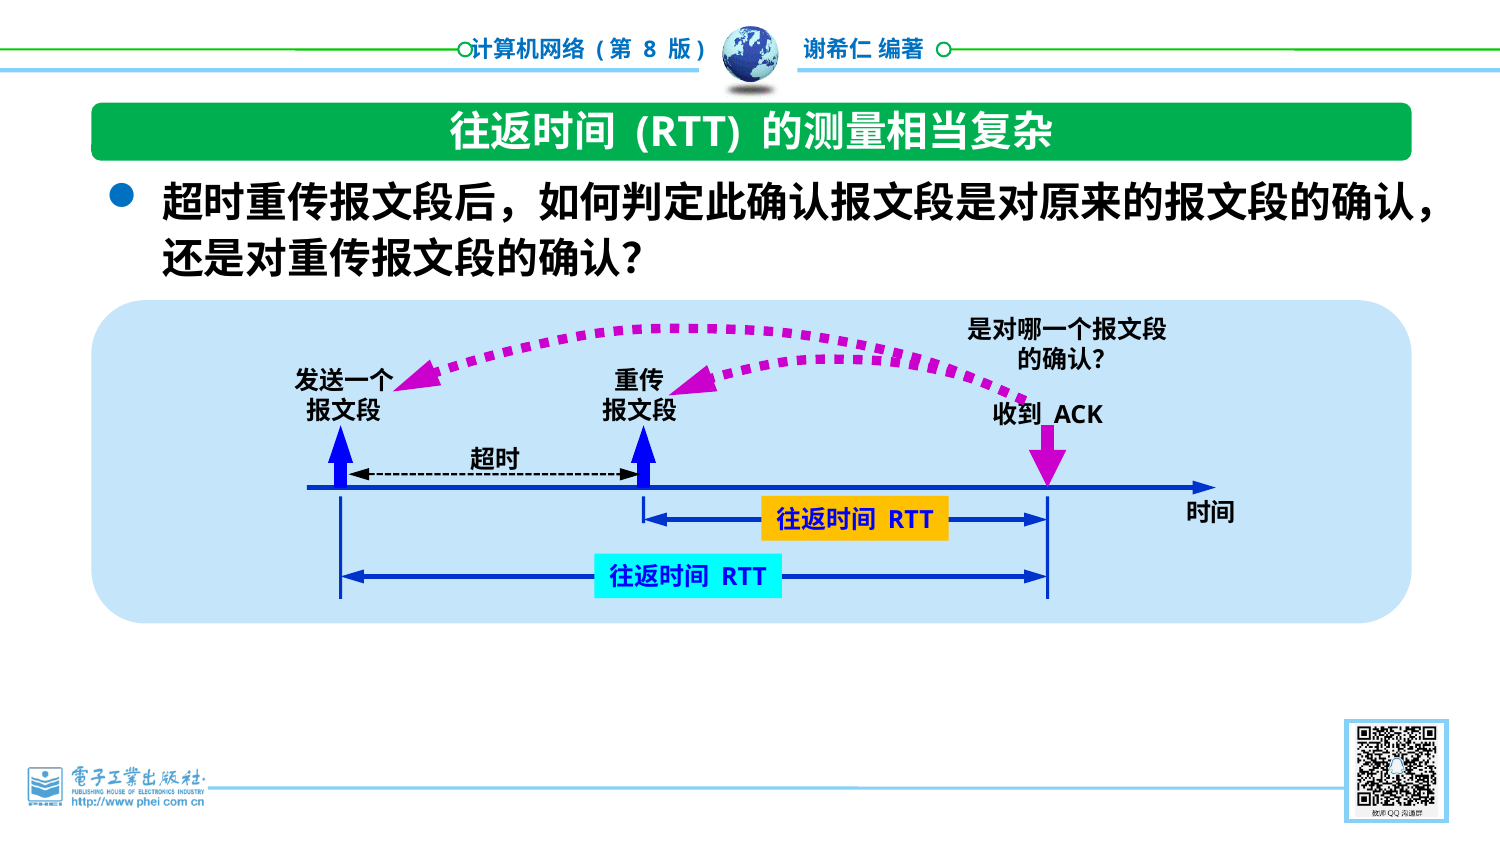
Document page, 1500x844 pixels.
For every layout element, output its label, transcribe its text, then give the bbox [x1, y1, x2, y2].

text_box 往返时间 (RTT) 的测量相当复杂 [434, 97, 1069, 162]
picture [720, 24, 780, 97]
text_box 发送一个 报文段 [279, 356, 410, 432]
text_box [348, 468, 373, 481]
text_box 收到 ACK [977, 391, 1118, 436]
text_box [89, 298, 1414, 626]
picture [23, 764, 208, 809]
text_box [949, 513, 1047, 526]
text_box 是对哪一个报文段 的确认？ [952, 306, 1183, 381]
text_box [644, 513, 761, 526]
text_box 往返时间 RTT [594, 553, 782, 599]
text_box [336, 432, 345, 488]
text_box [340, 570, 594, 583]
text_box [639, 432, 648, 488]
text_box 时间 [1171, 489, 1251, 534]
text_box 超时 [455, 436, 536, 482]
text_box [1069, 102, 1412, 161]
text_box [616, 468, 641, 481]
text_box [91, 102, 434, 161]
text_box [392, 328, 1026, 401]
picture [1355, 724, 1438, 817]
text_box 重传 报文段 [587, 395, 692, 432]
text_box [1041, 436, 1054, 488]
text_box 超时重传报文段后，如何判定此确认报文段是对原来的报文段的确认，还是对重传报文段的确认？ [91, 162, 1434, 290]
text_box 往返时间 RTT [761, 495, 949, 541]
text_box [782, 570, 1048, 583]
text_box [1048, 481, 1216, 489]
